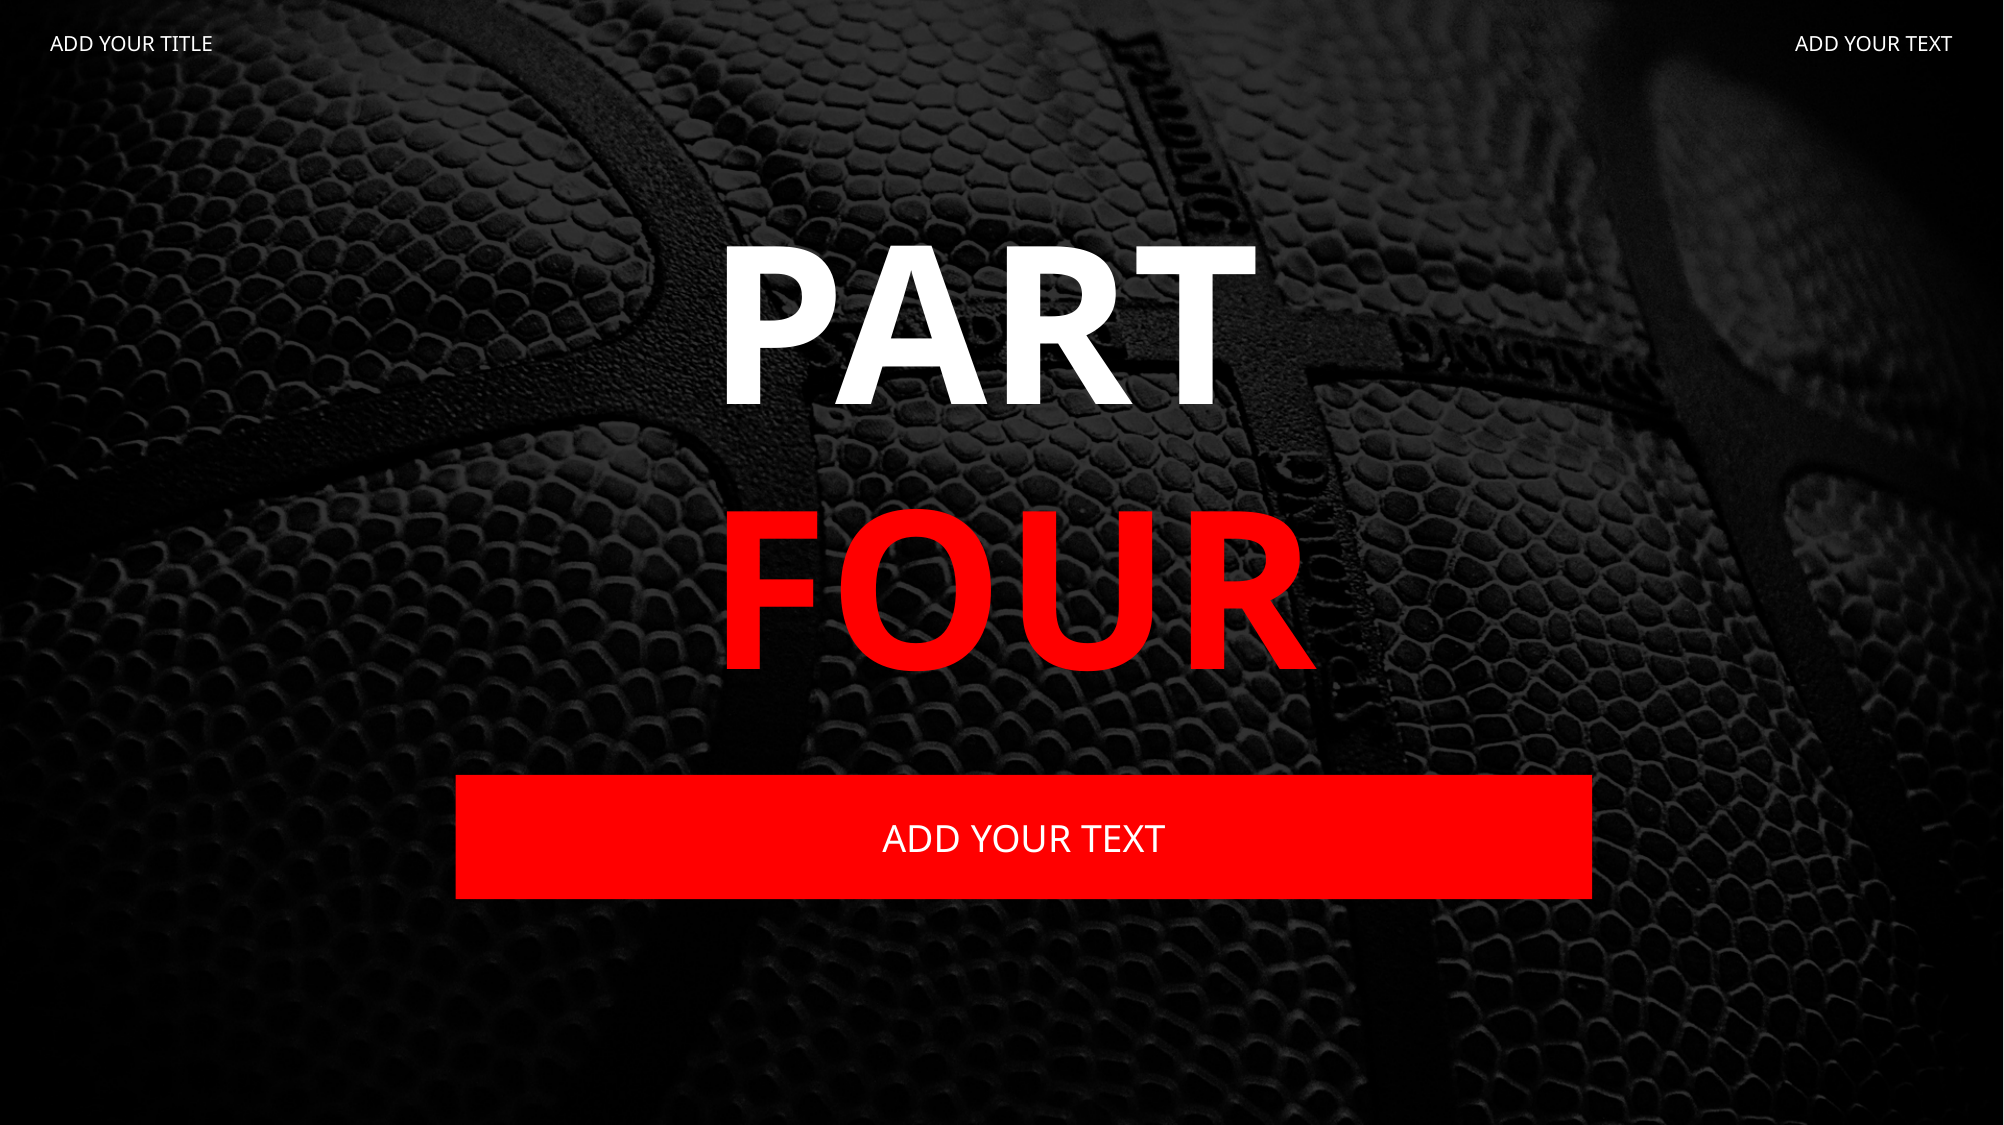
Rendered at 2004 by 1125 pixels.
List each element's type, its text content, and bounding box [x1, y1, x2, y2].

text_box ADD YOUR TITLE [35, 23, 228, 64]
text_box PART FOUR [692, 176, 1355, 722]
picture [0, 0, 2004, 1125]
text_box ADD YOUR TEXT [1780, 23, 1968, 64]
text_box ADD YOUR TEXT [455, 774, 1593, 900]
